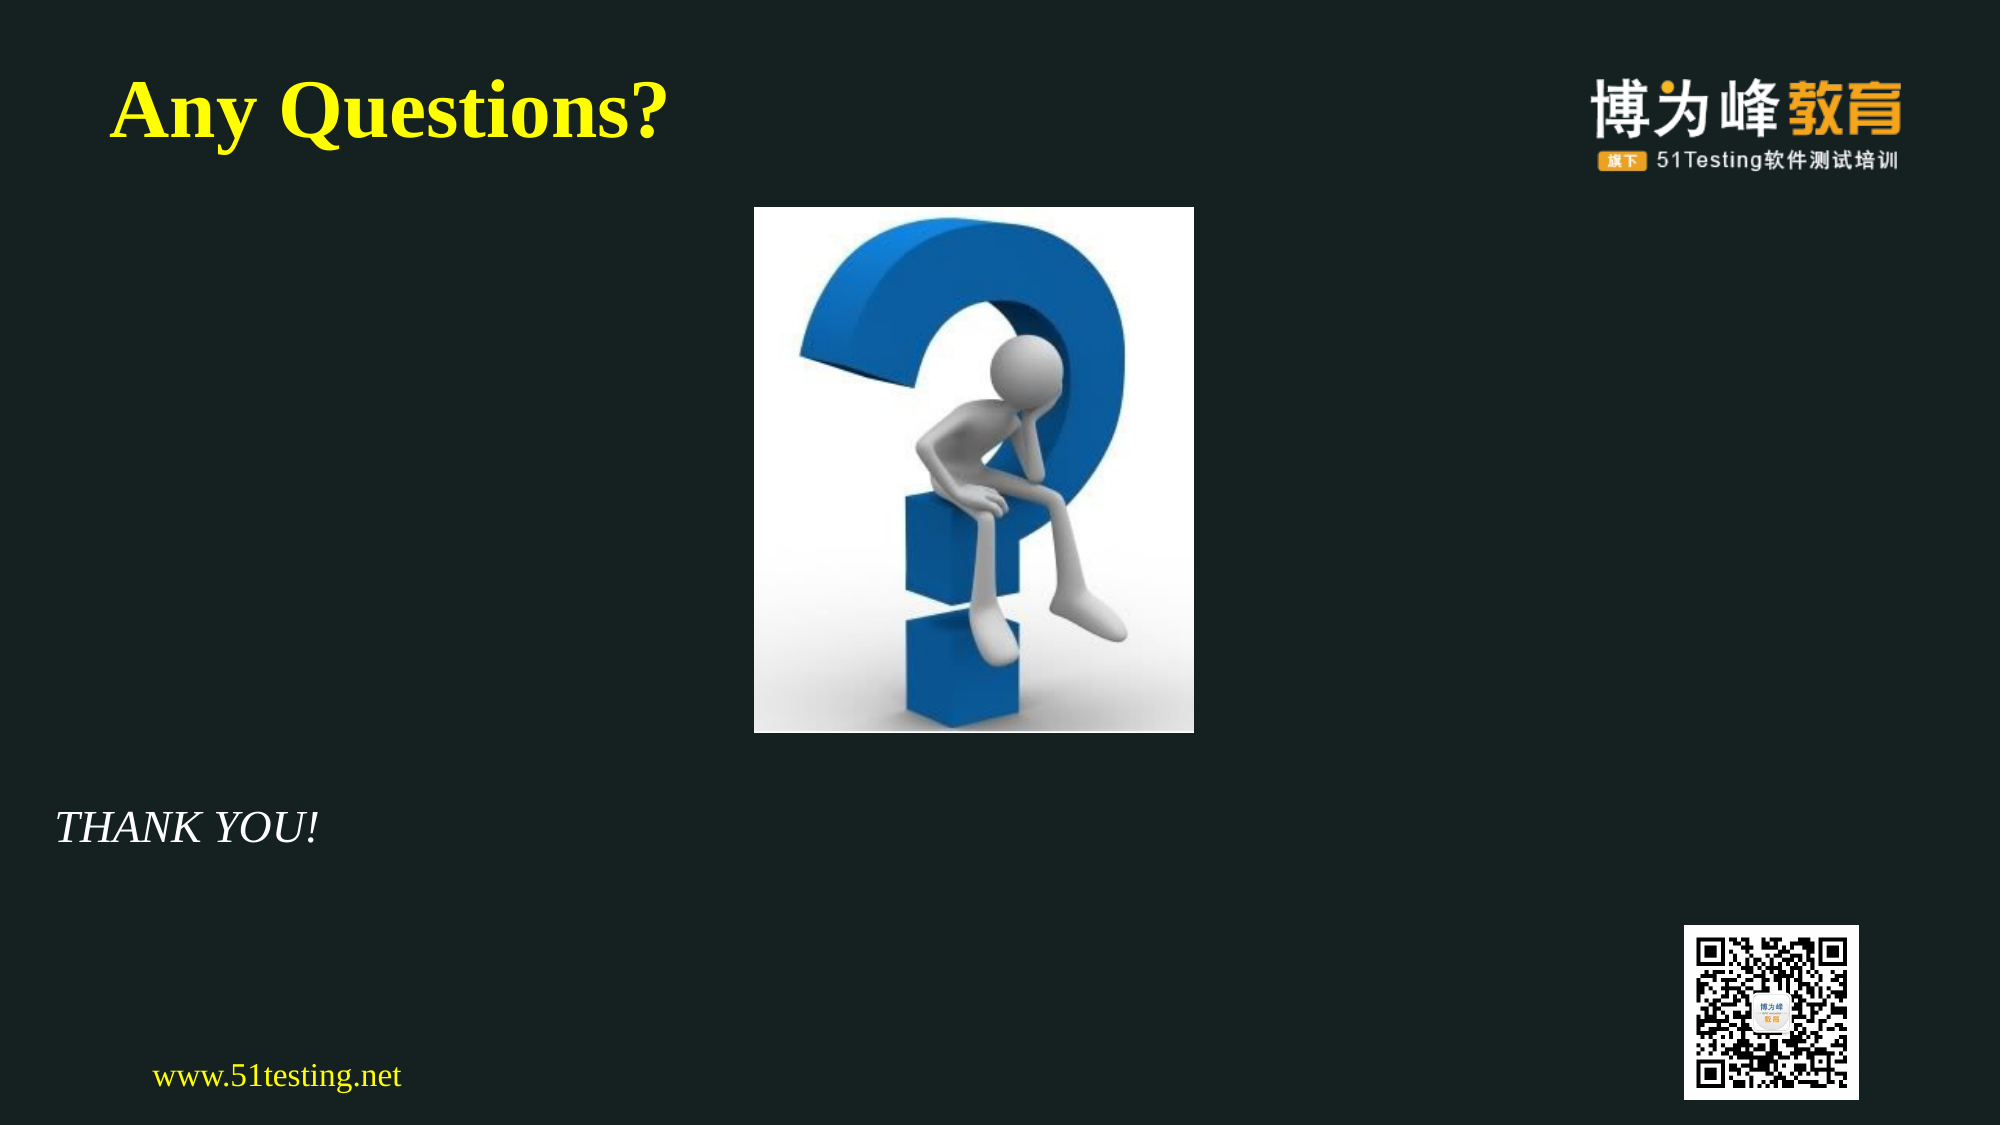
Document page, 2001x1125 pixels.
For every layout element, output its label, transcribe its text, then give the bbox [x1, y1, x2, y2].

picture [1590, 78, 1906, 175]
picture [1684, 925, 1859, 1100]
title Any Questions? [94, 47, 882, 173]
picture [754, 207, 1194, 733]
slide_number www.51testing.net [137, 1042, 588, 1103]
text_box THANK YOU! [39, 767, 1908, 881]
